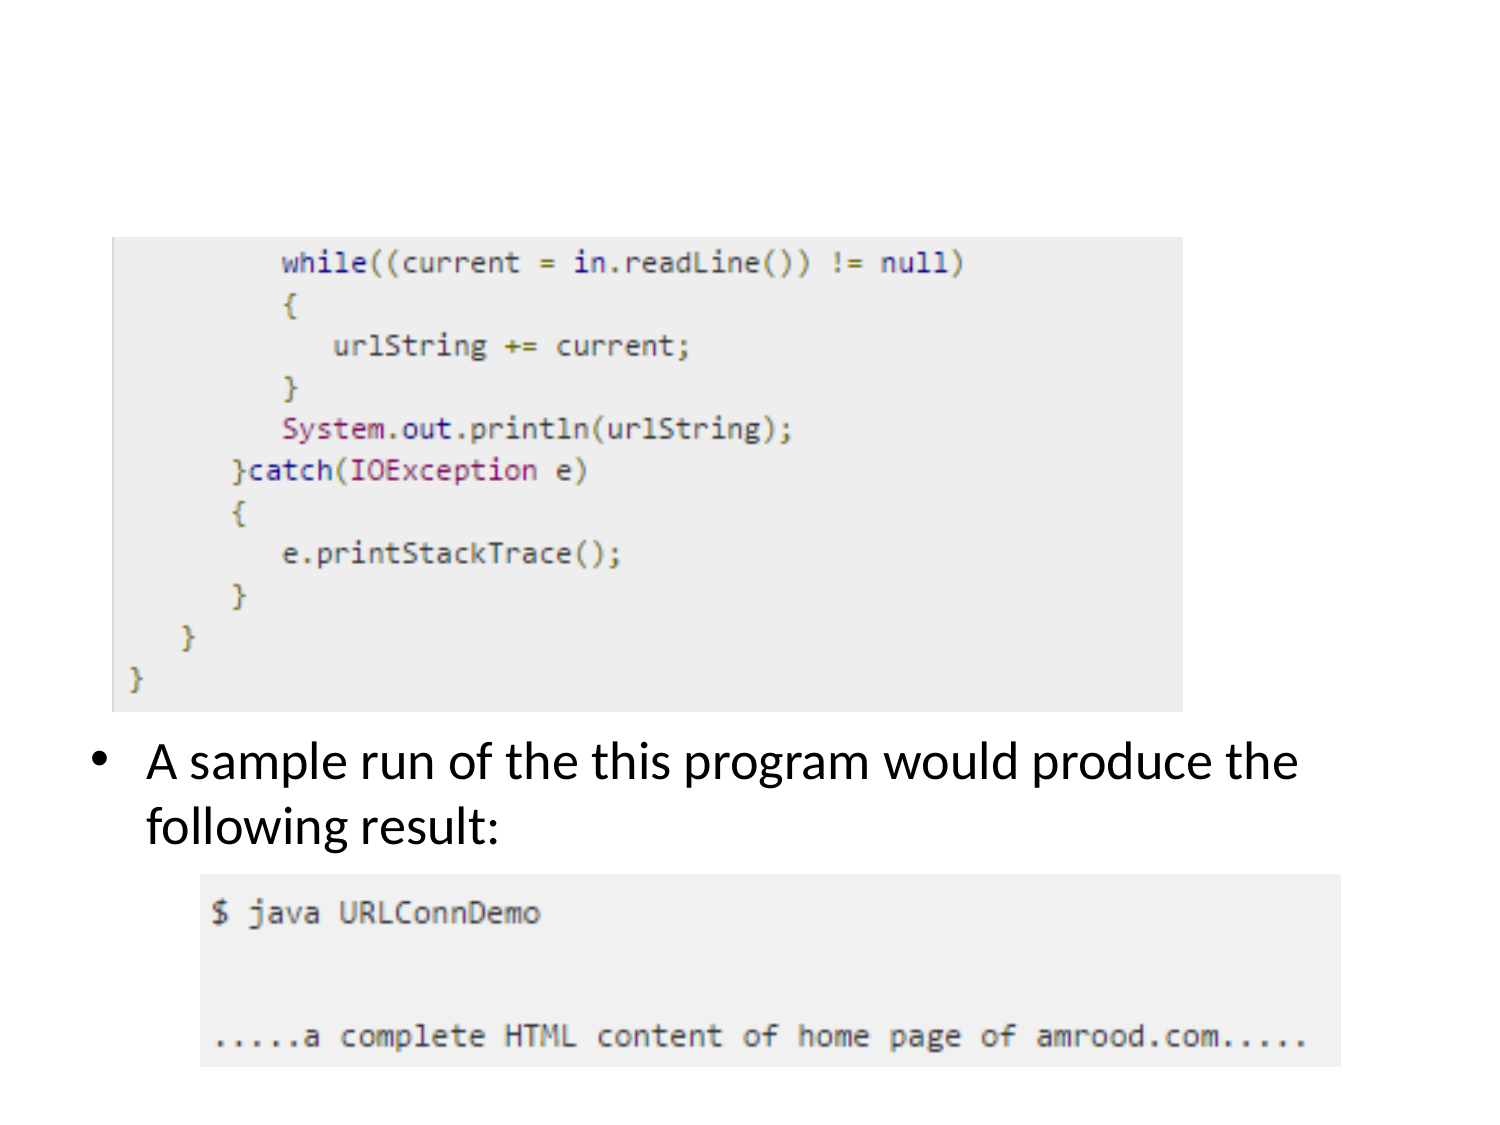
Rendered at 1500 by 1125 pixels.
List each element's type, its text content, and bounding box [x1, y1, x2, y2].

picture [199, 874, 1341, 1067]
picture [112, 237, 1183, 712]
list A sample run of the this program would produce the following result: [75, 262, 1425, 1005]
